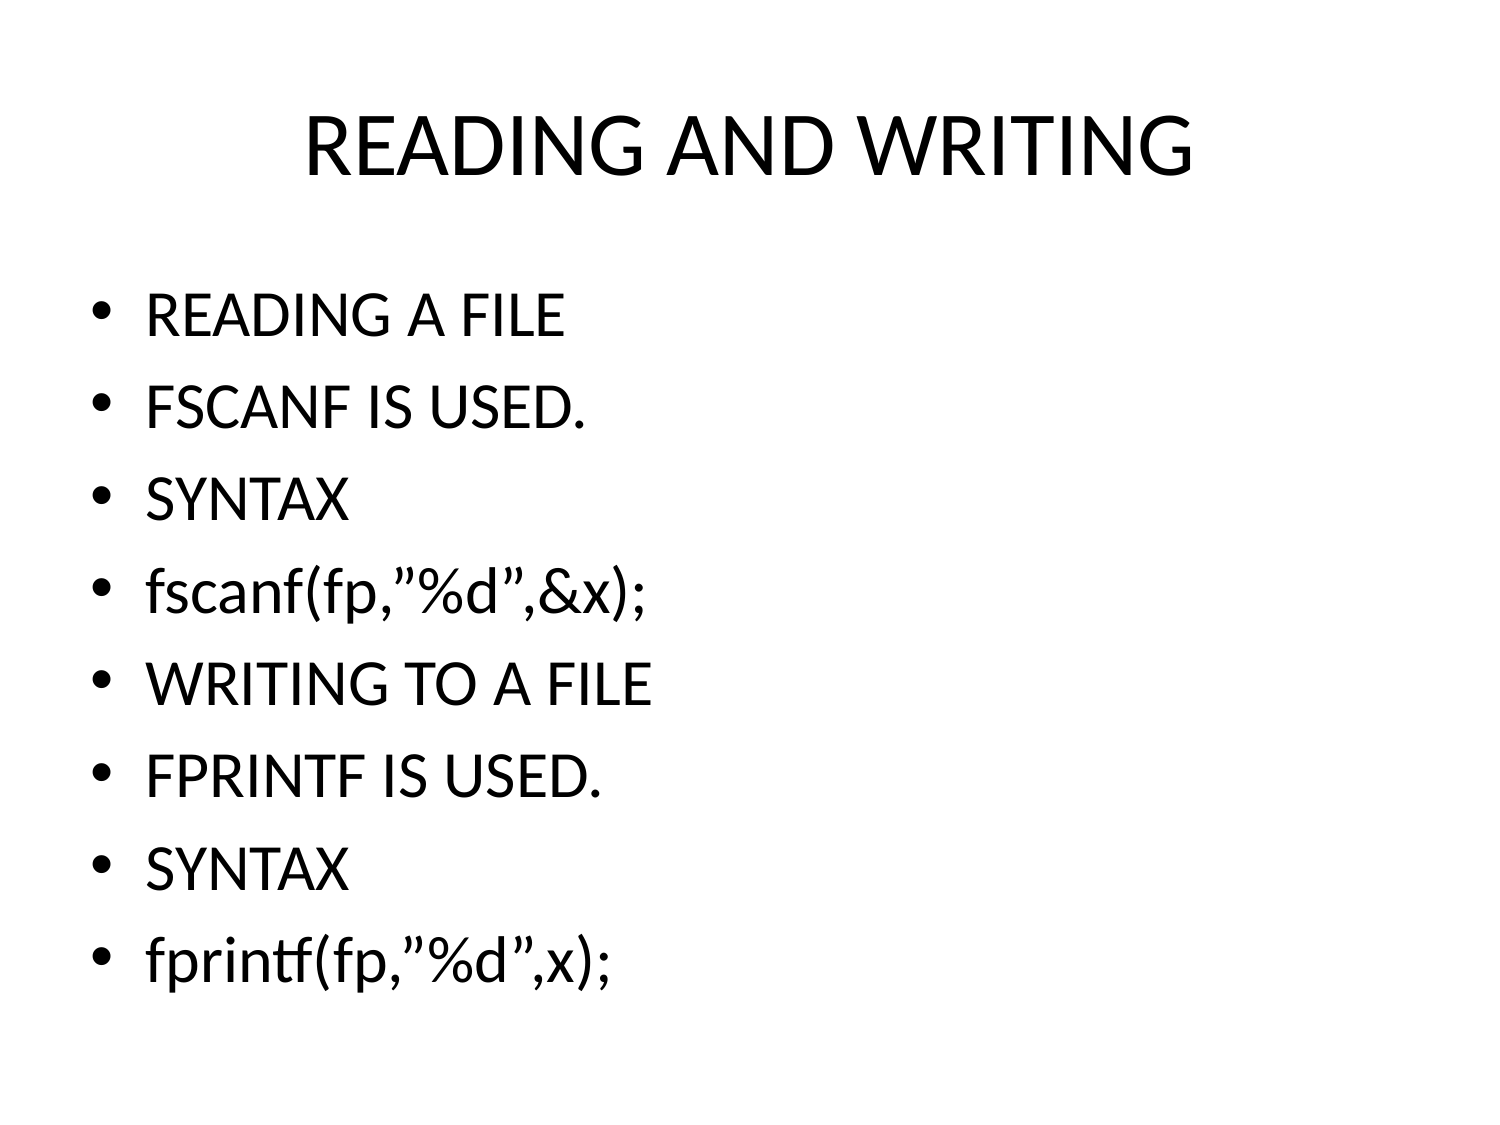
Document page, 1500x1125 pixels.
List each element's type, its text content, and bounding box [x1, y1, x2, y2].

title READING AND WRITING [75, 45, 1425, 233]
list READING A FILE FSCANF IS USED. SYNTAX fscanf(fp,”%d”,&x); WRITING TO A FILE FPRINTF IS USED. SYNTAX fprintf(fp,”%d”,x); [75, 262, 1425, 1005]
